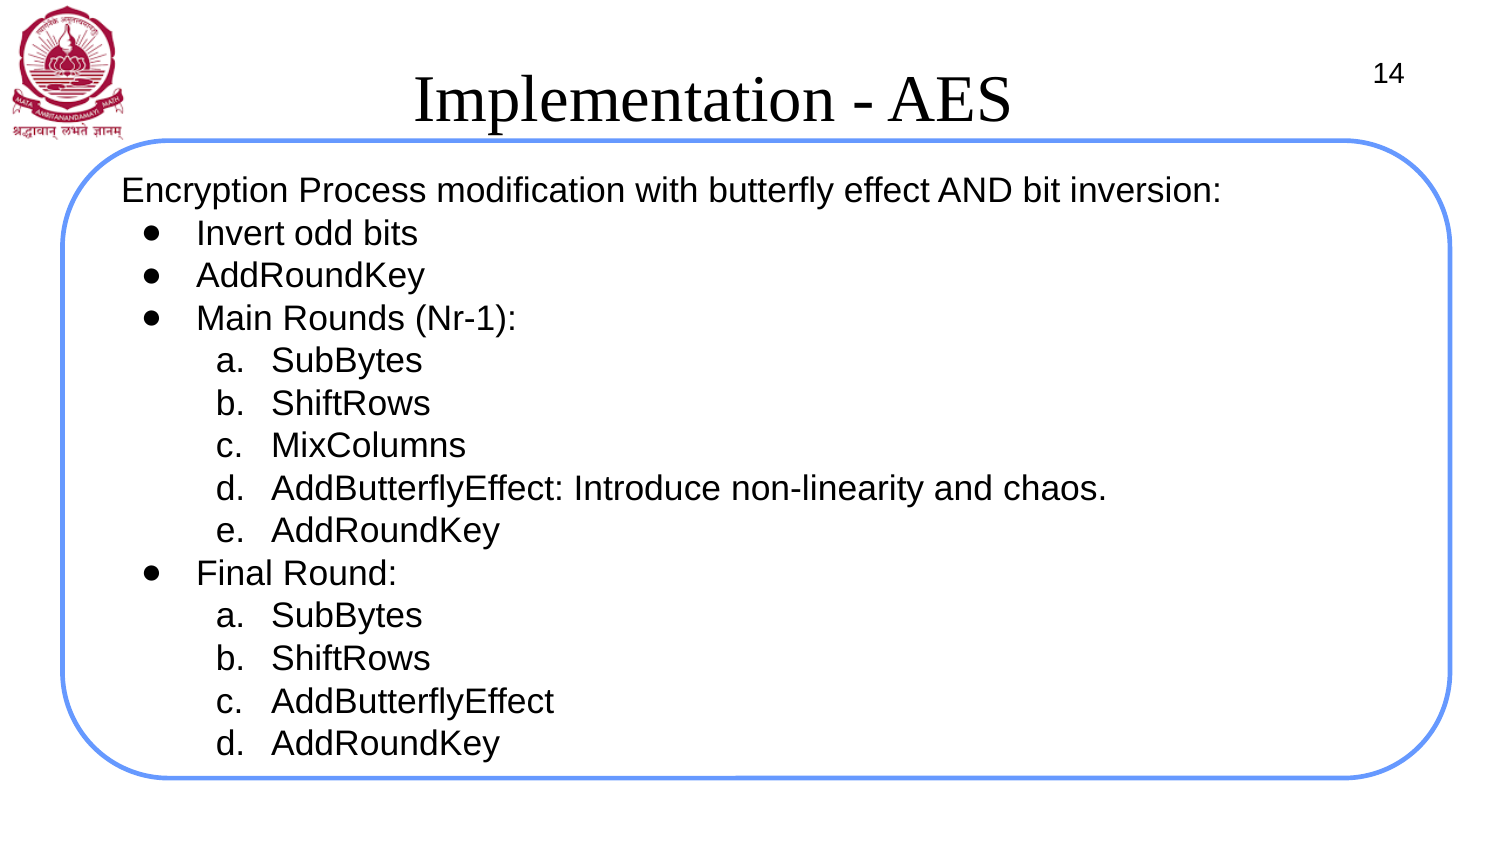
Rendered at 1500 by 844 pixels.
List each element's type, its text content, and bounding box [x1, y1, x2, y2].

text_box Encryption Process modification with butterfly effect AND bit inversion: Invert odd bits AddRoundKey Main Rounds (Nr-1): SubBytes ShiftRows MixColumns AddButterflyEffect: Introduce non-linearity and chaos. AddRoundKey Final Round: SubBytes ShiftRows AddButterflyEffect AddRoundKey [106, 152, 1394, 716]
text_box Implementation - AES [405, 46, 1110, 142]
picture [0, 4, 136, 141]
slide_number 14 [1364, 46, 1413, 552]
